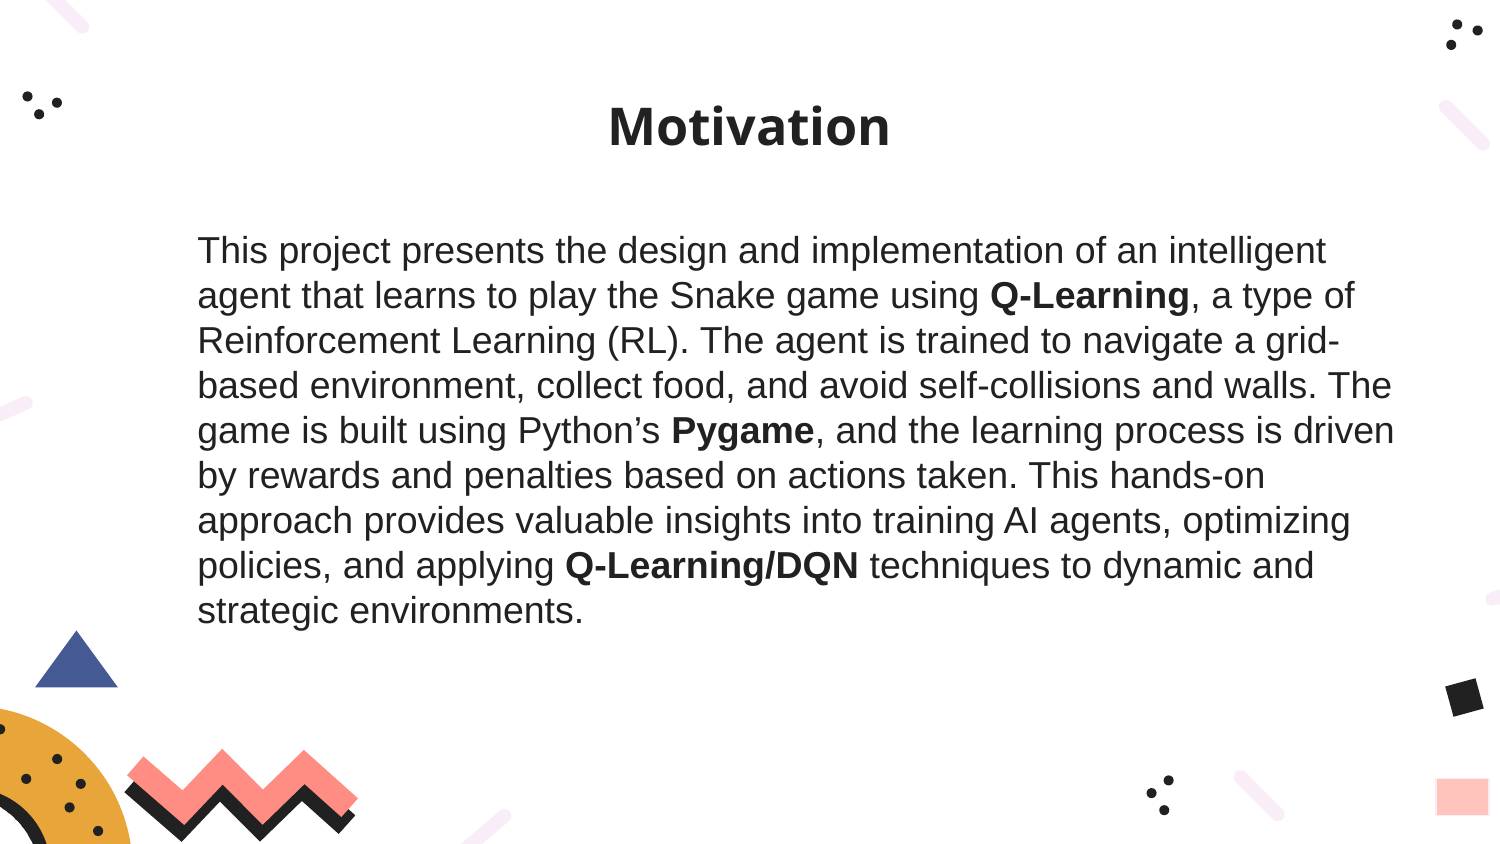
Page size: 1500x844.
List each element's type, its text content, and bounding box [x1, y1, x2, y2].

text_box This project presents the design and implementation of an intelligent agent that learns to play the Snake game using Q-Learning, a type of Reinforcement Learning (RL). The agent is trained to navigate a grid-based environment, collect food, and avoid self-collisions and walls. The game is built using Python’s Pygame, and the learning process is driven by rewards and penalties based on actions taken. This hands-on approach provides valuable insights into training AI agents, optimizing policies, and applying Q-Learning/DQN techniques to dynamic and strategic environments. [182, 210, 1420, 844]
text_box [1436, 778, 1489, 816]
title Motivation [117, 69, 1382, 165]
